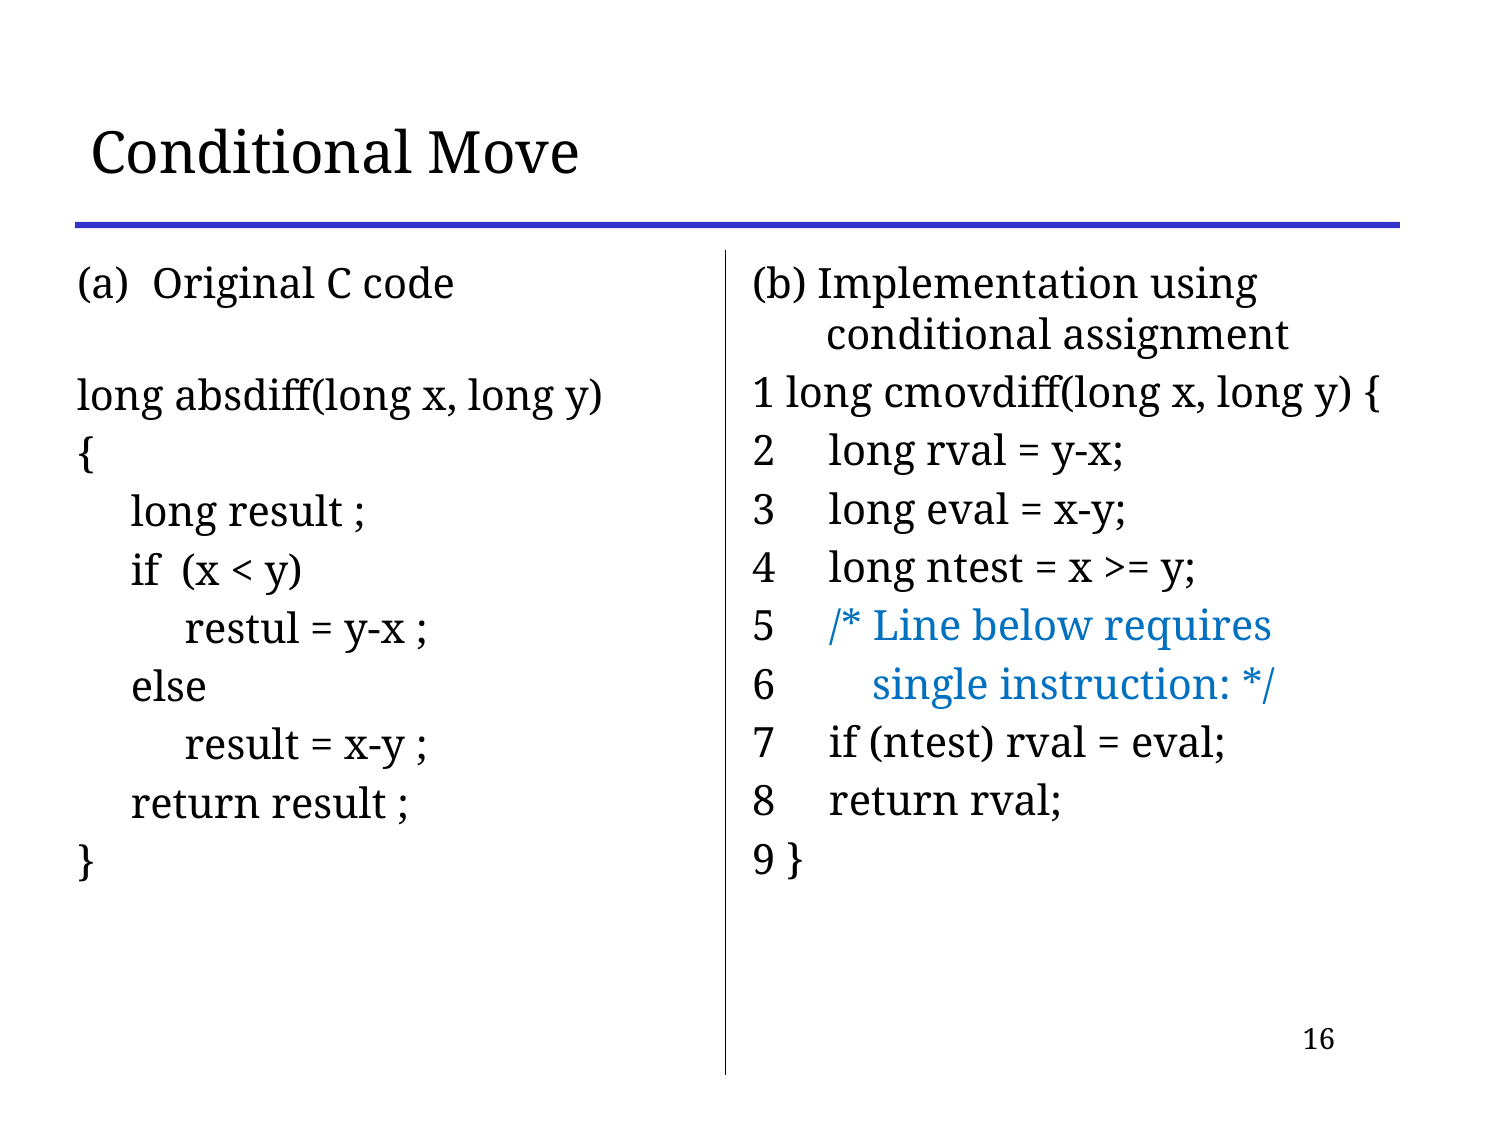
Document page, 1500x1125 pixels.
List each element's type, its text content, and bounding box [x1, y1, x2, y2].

text_box Original C code long absdiff(long x, long y) { long result ; if (x < y) restul = y-x ; else result = x-y ; return result ; } [62, 249, 725, 1038]
text_box (b) Implementation using conditional assignment 1 long cmovdiff(long x, long y) { 2 long rval = y-x; 3 long eval = x-y; 4 long ntest = x >= y; 5 /* Line below requires 6 single instruction: */ 7 if (ntest) rval = eval; 8 return rval; 9 } [737, 249, 1413, 1038]
text_box Original C code long absdiff(long x, long y) { long result ; if (x < y) restul = y-x ; else result = x-y ; return result ; } [726, 249, 737, 1038]
title Conditional Move [75, 75, 1400, 225]
slide_number 16 [1137, 1038, 1351, 1088]
